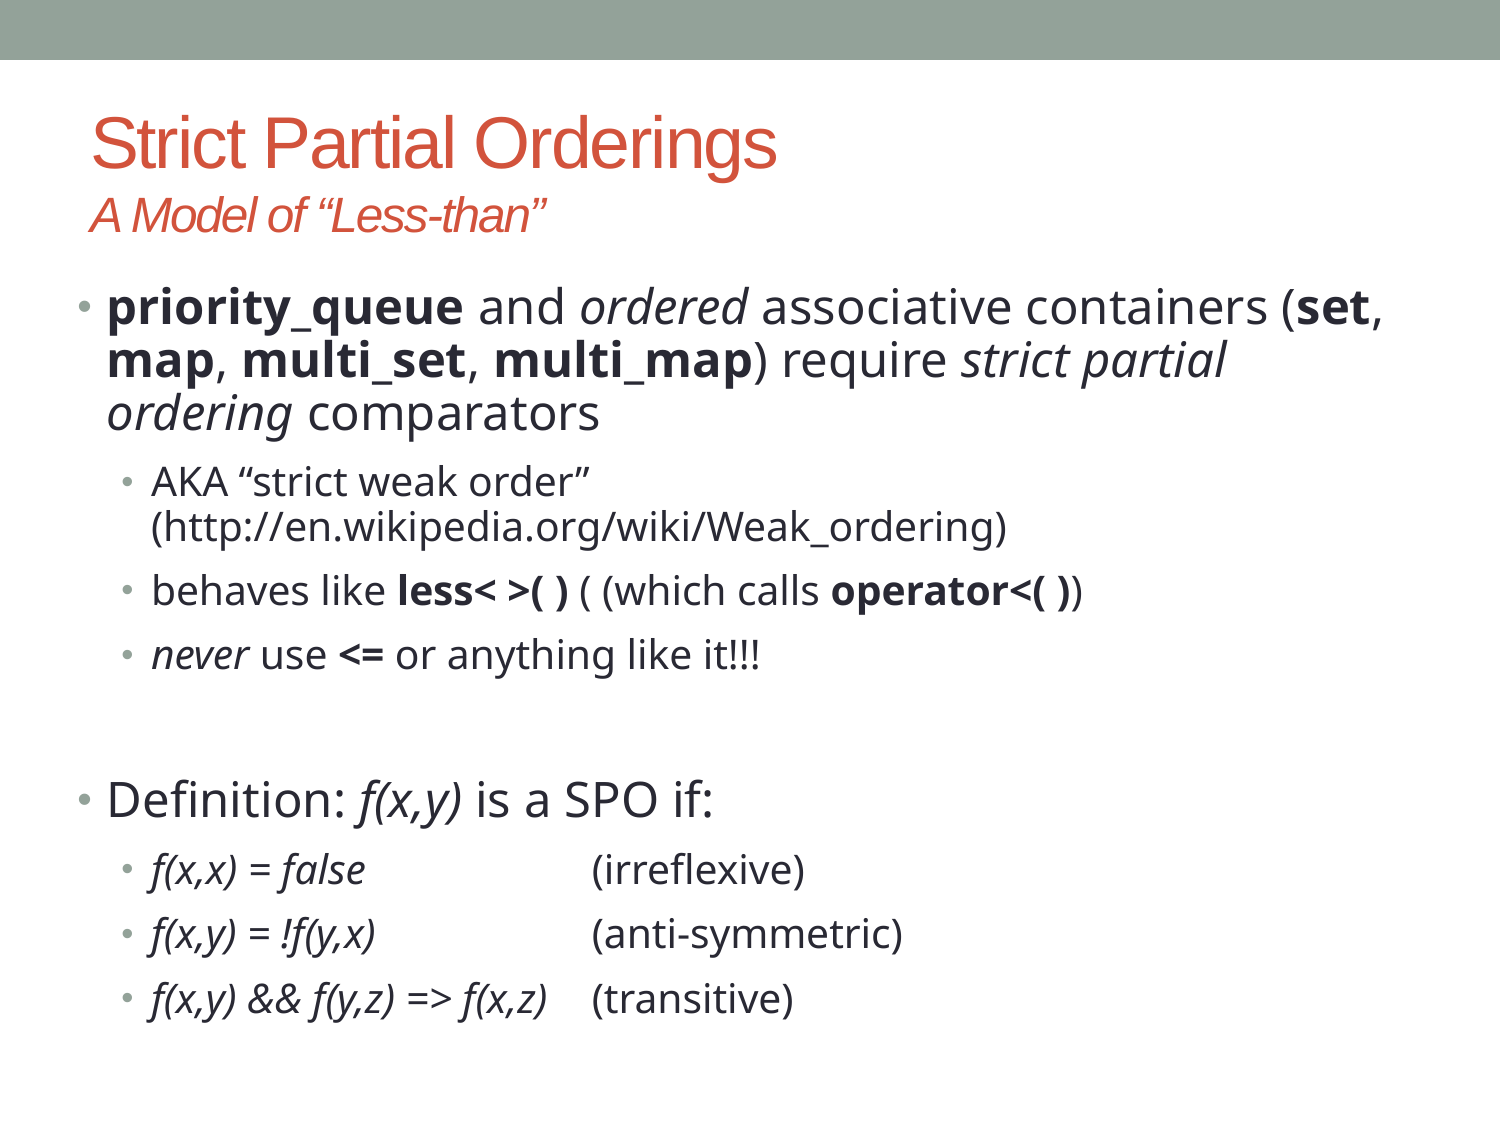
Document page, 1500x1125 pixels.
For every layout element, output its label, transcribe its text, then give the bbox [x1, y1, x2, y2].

list priority_queue and ordered associative containers (set, map, multi_set, multi_map) require strict partial ordering comparators AKA “strict weak order” (http://en.wikipedia.org/wiki/Weak_ordering) behaves like less< >( ) ( (which calls operator<( )) never use <= or anything like it!!! Definition: f(x,y) is a SPO if: f(x,x) = false (irreflexive) f(x,y) = !f(y,x) (anti-symmetric) f(x,y) && f(y,z) => f(x,z) (transitive) [62, 275, 1413, 1034]
title Strict Partial Orderings A Model of “Less-than” [75, 87, 1425, 250]
